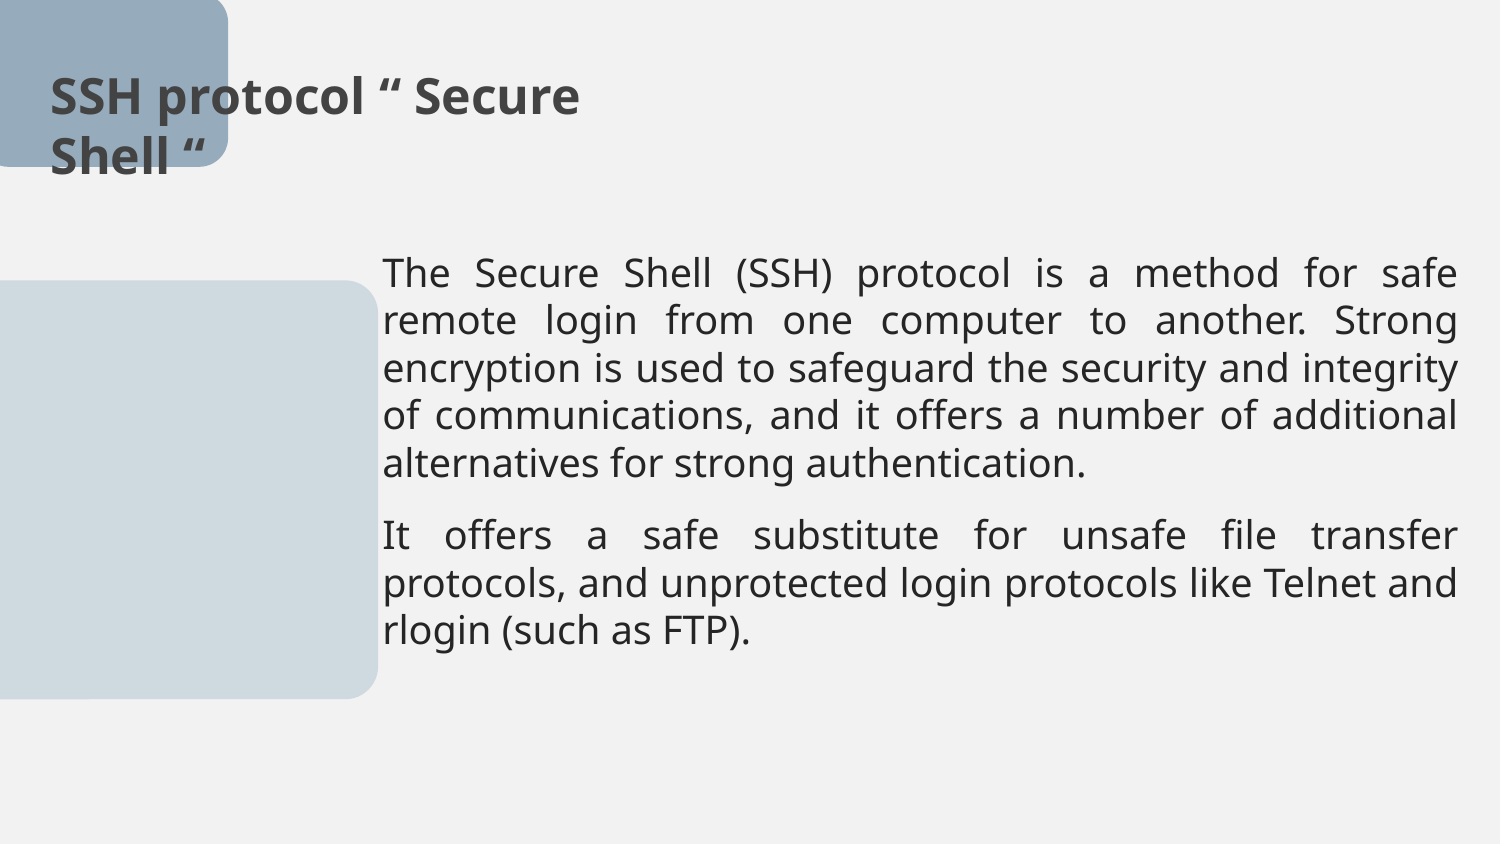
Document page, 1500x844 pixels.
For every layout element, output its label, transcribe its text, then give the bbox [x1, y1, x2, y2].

title SSH protocol “ Secure Shell “ [35, 49, 654, 204]
list The Secure Shell (SSH) protocol is a method for safe remote login from one computer to another. Strong encryption is used to safeguard the security and integrity of communications, and it offers a number of additional alternatives for strong authentication. It offers a safe substitute for unsafe file transfer protocols, and unprotected login protocols like Telnet and rlogin (such as FTP). [367, 160, 1475, 844]
